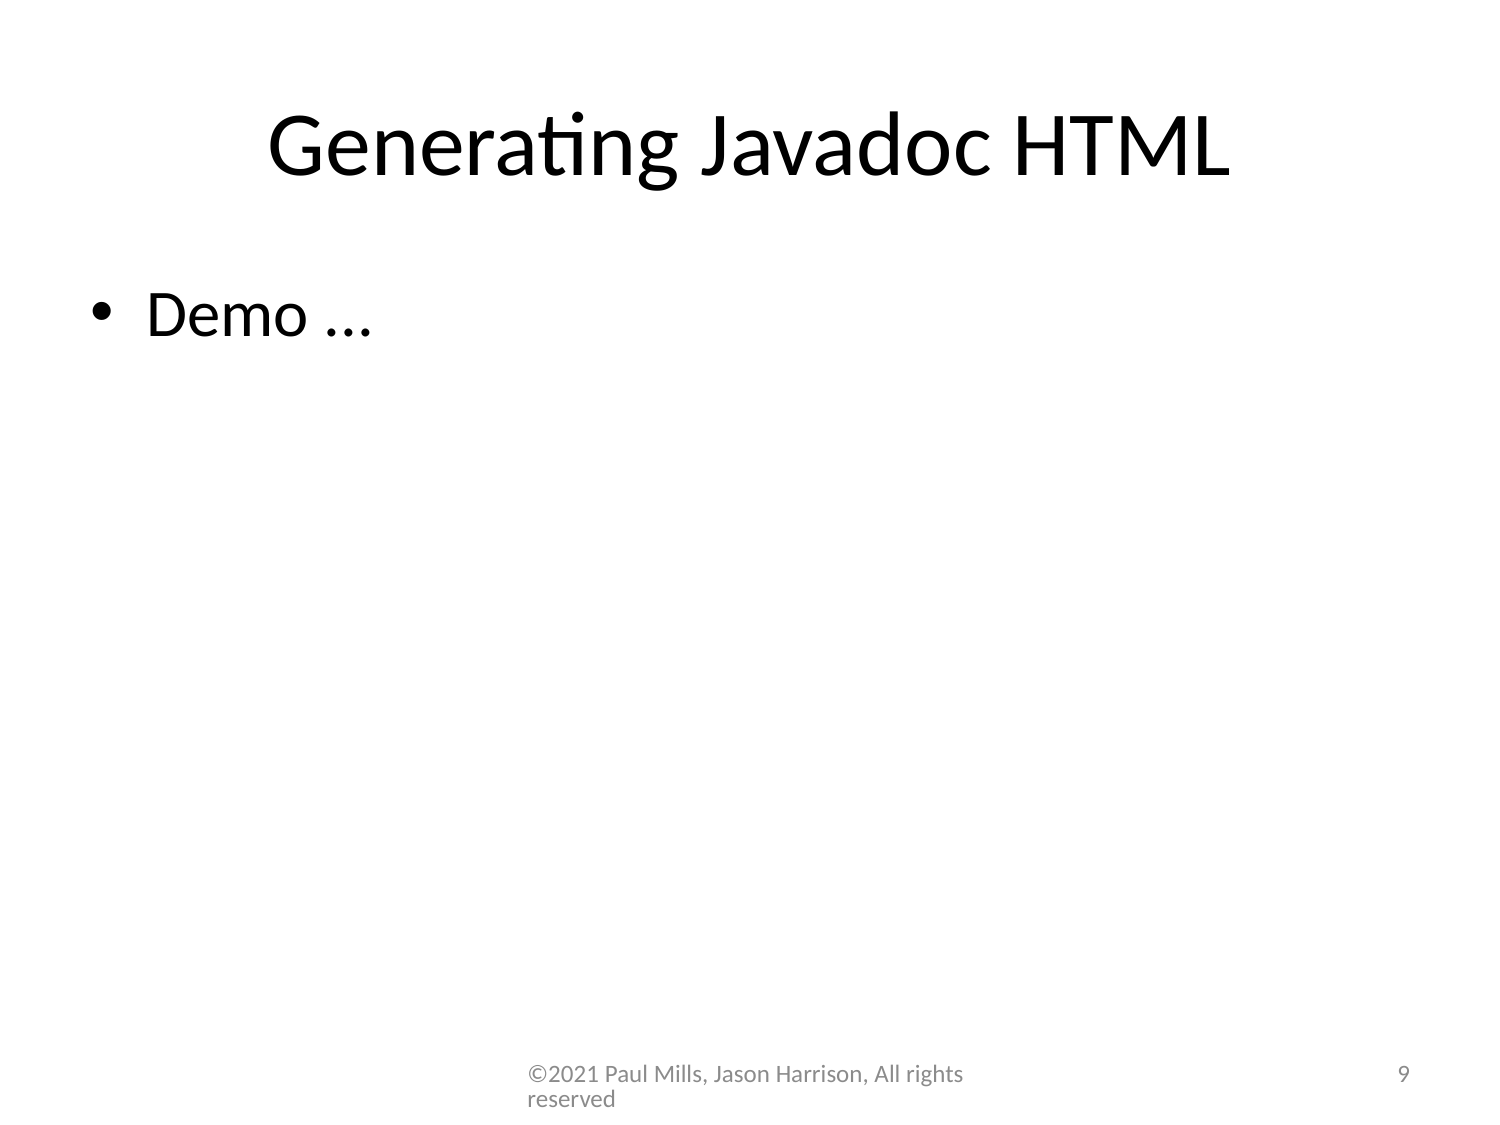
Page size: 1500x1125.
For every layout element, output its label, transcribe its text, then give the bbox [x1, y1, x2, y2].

list Demo ... [75, 262, 1425, 1005]
slide_number 9 [1074, 1042, 1425, 1103]
footer ©2021 Paul Mills, Jason Harrison, All rights reserved [512, 1042, 988, 1103]
title Generating Javadoc HTML [75, 45, 1425, 233]
